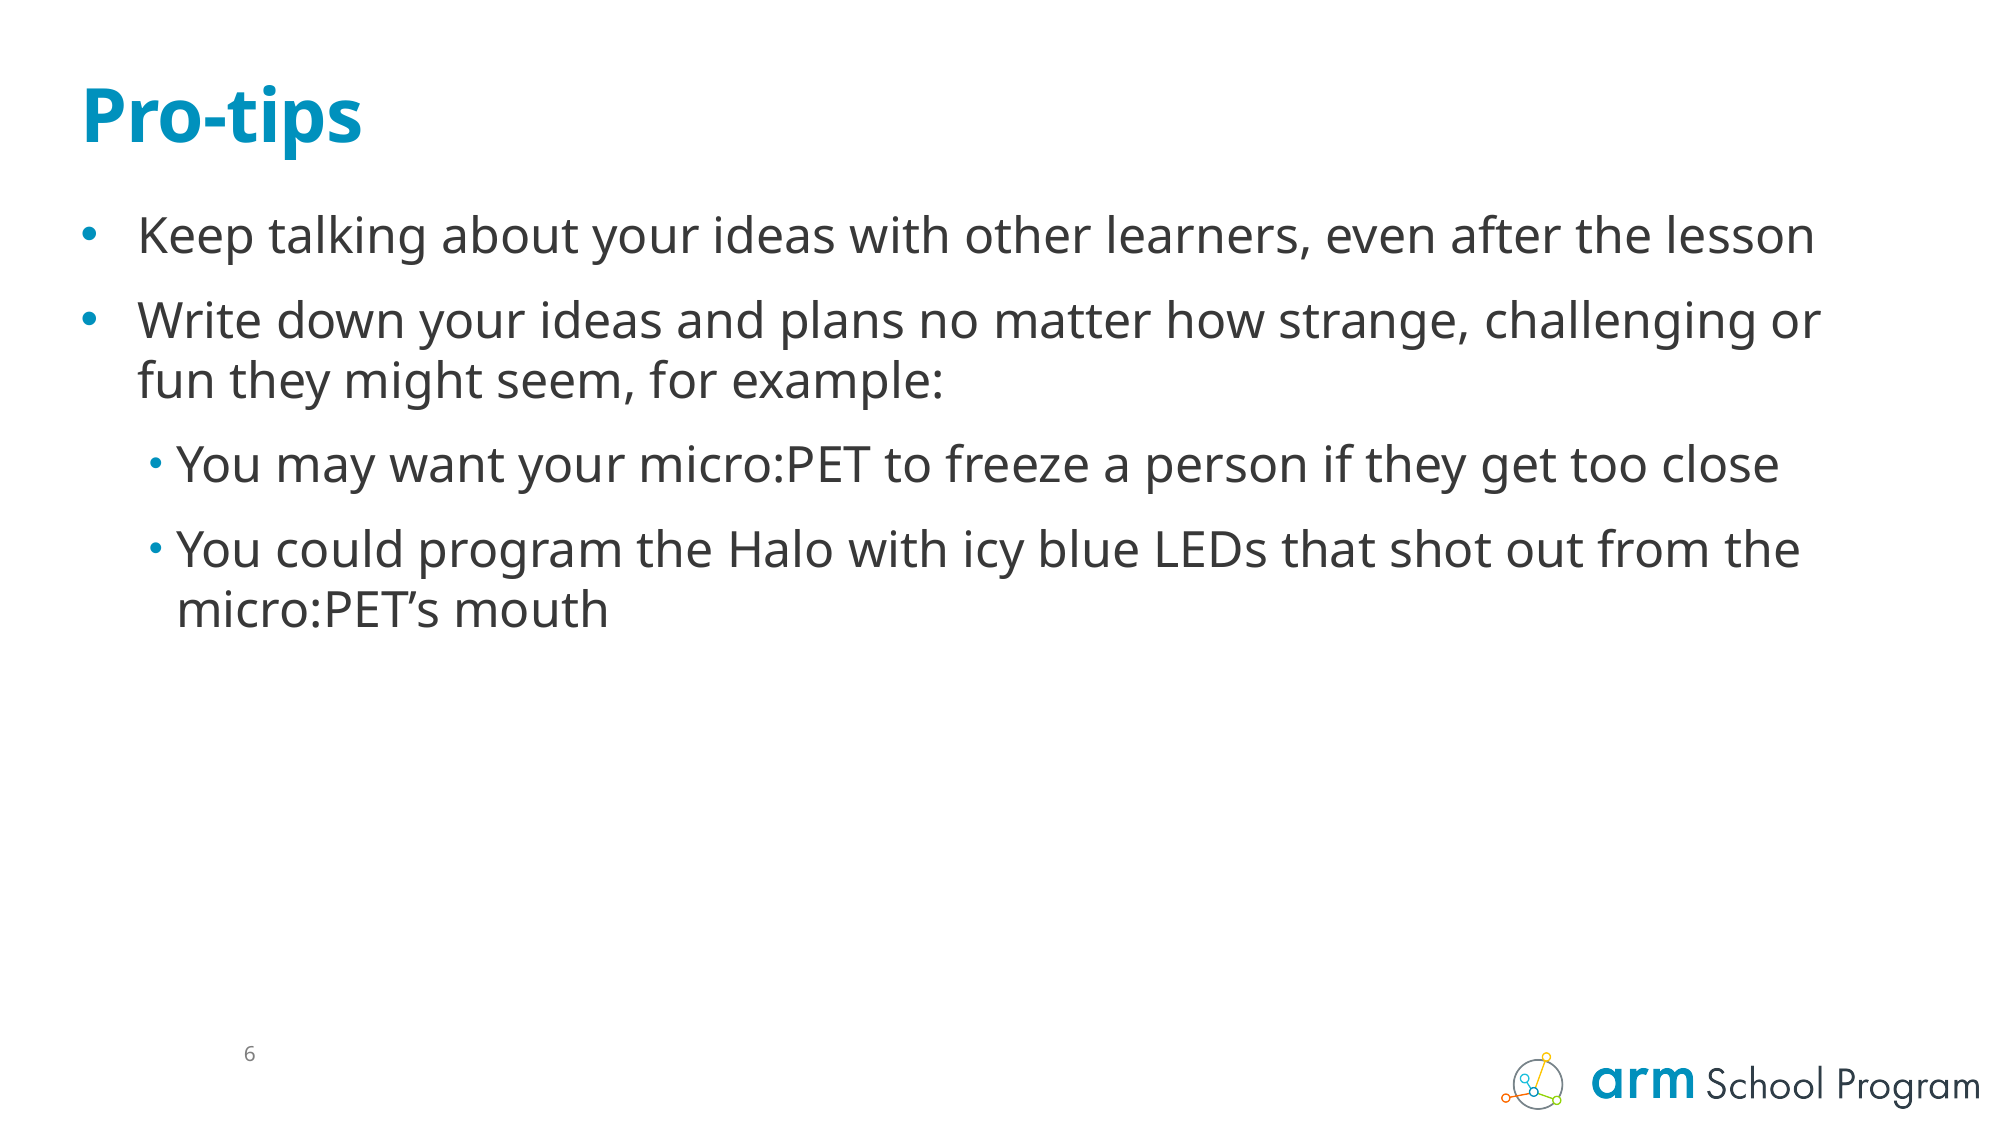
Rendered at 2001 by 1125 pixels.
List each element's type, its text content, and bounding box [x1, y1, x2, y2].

list Keep talking about your ideas with other learners, even after the lesson Write down your ideas and plans no matter how strange, challenging or fun they might seem, for example: You may want your micro:PET to freeze a person if they get too close You could program the Halo with icy blue LEDs that shot out from the micro:PET’s mouth [80, 203, 1915, 957]
title Pro-tips [80, 48, 1915, 158]
picture [1501, 1052, 1979, 1110]
